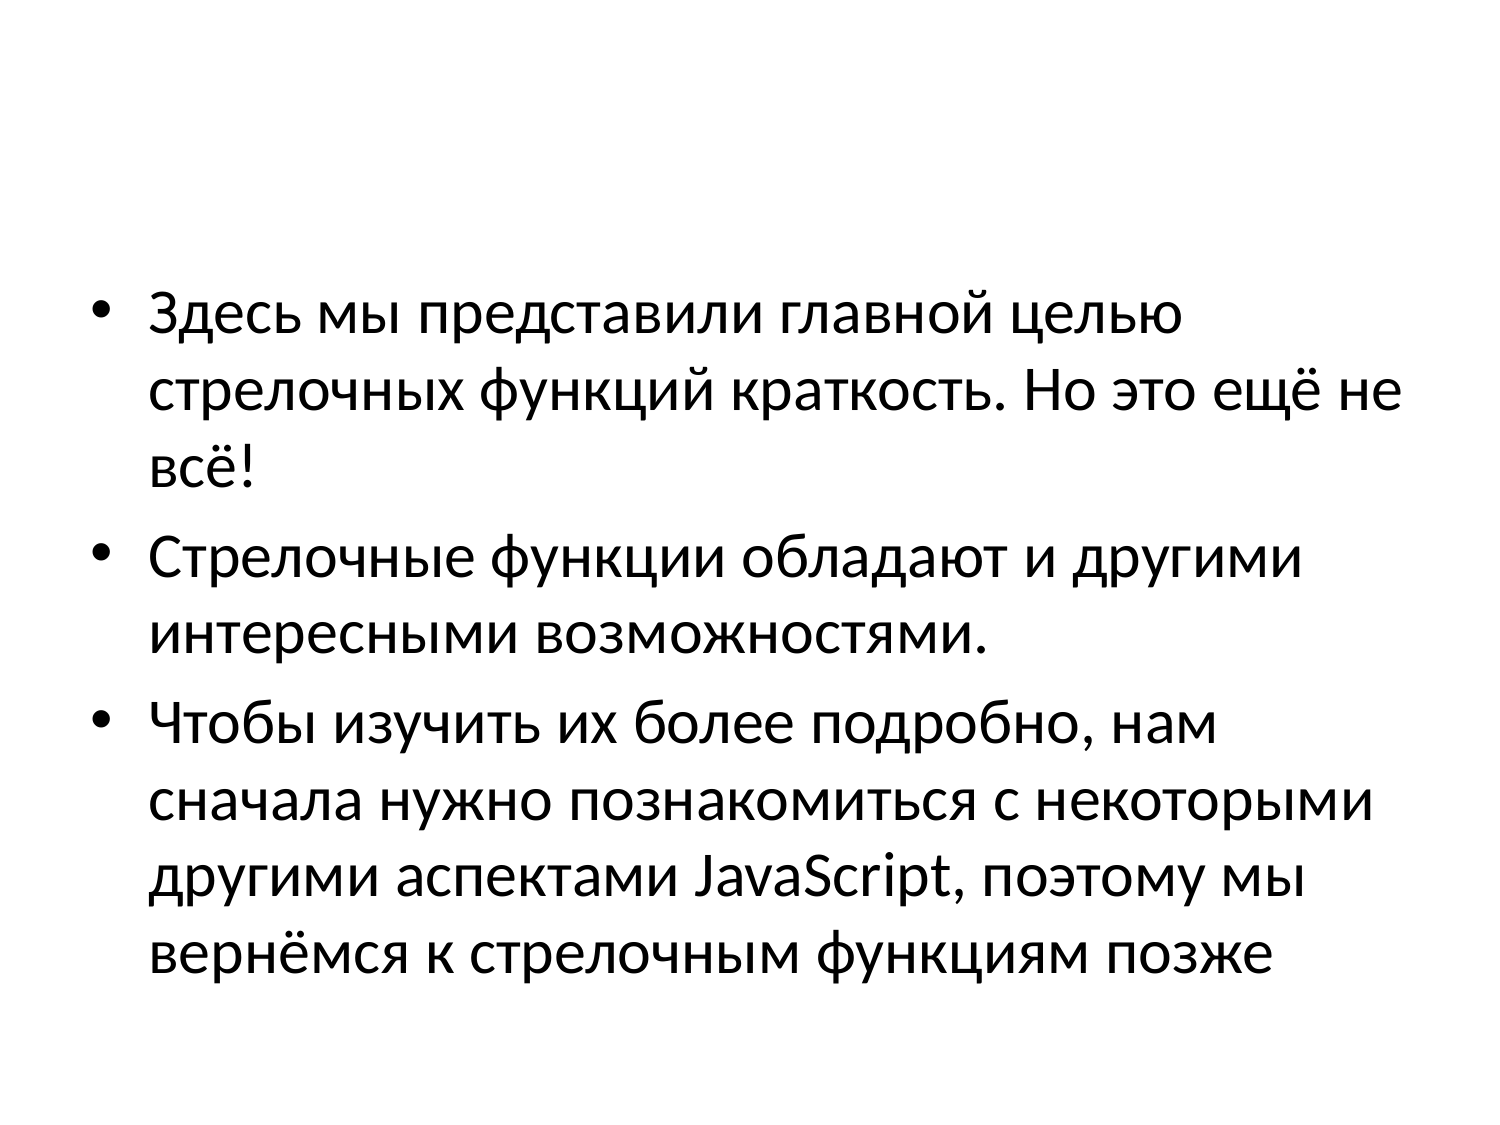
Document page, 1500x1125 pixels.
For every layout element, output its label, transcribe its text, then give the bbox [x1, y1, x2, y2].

list Здесь мы представили главной целью стрелочных функций краткость. Но это ещё не всё! Стрелочные функции обладают и другими интересными возможностями. Чтобы изучить их более подробно, нам сначала нужно познакомиться с некоторыми другими аспектами JavaScript, поэтому мы вернёмся к стрелочным функциям позже [75, 262, 1425, 1005]
